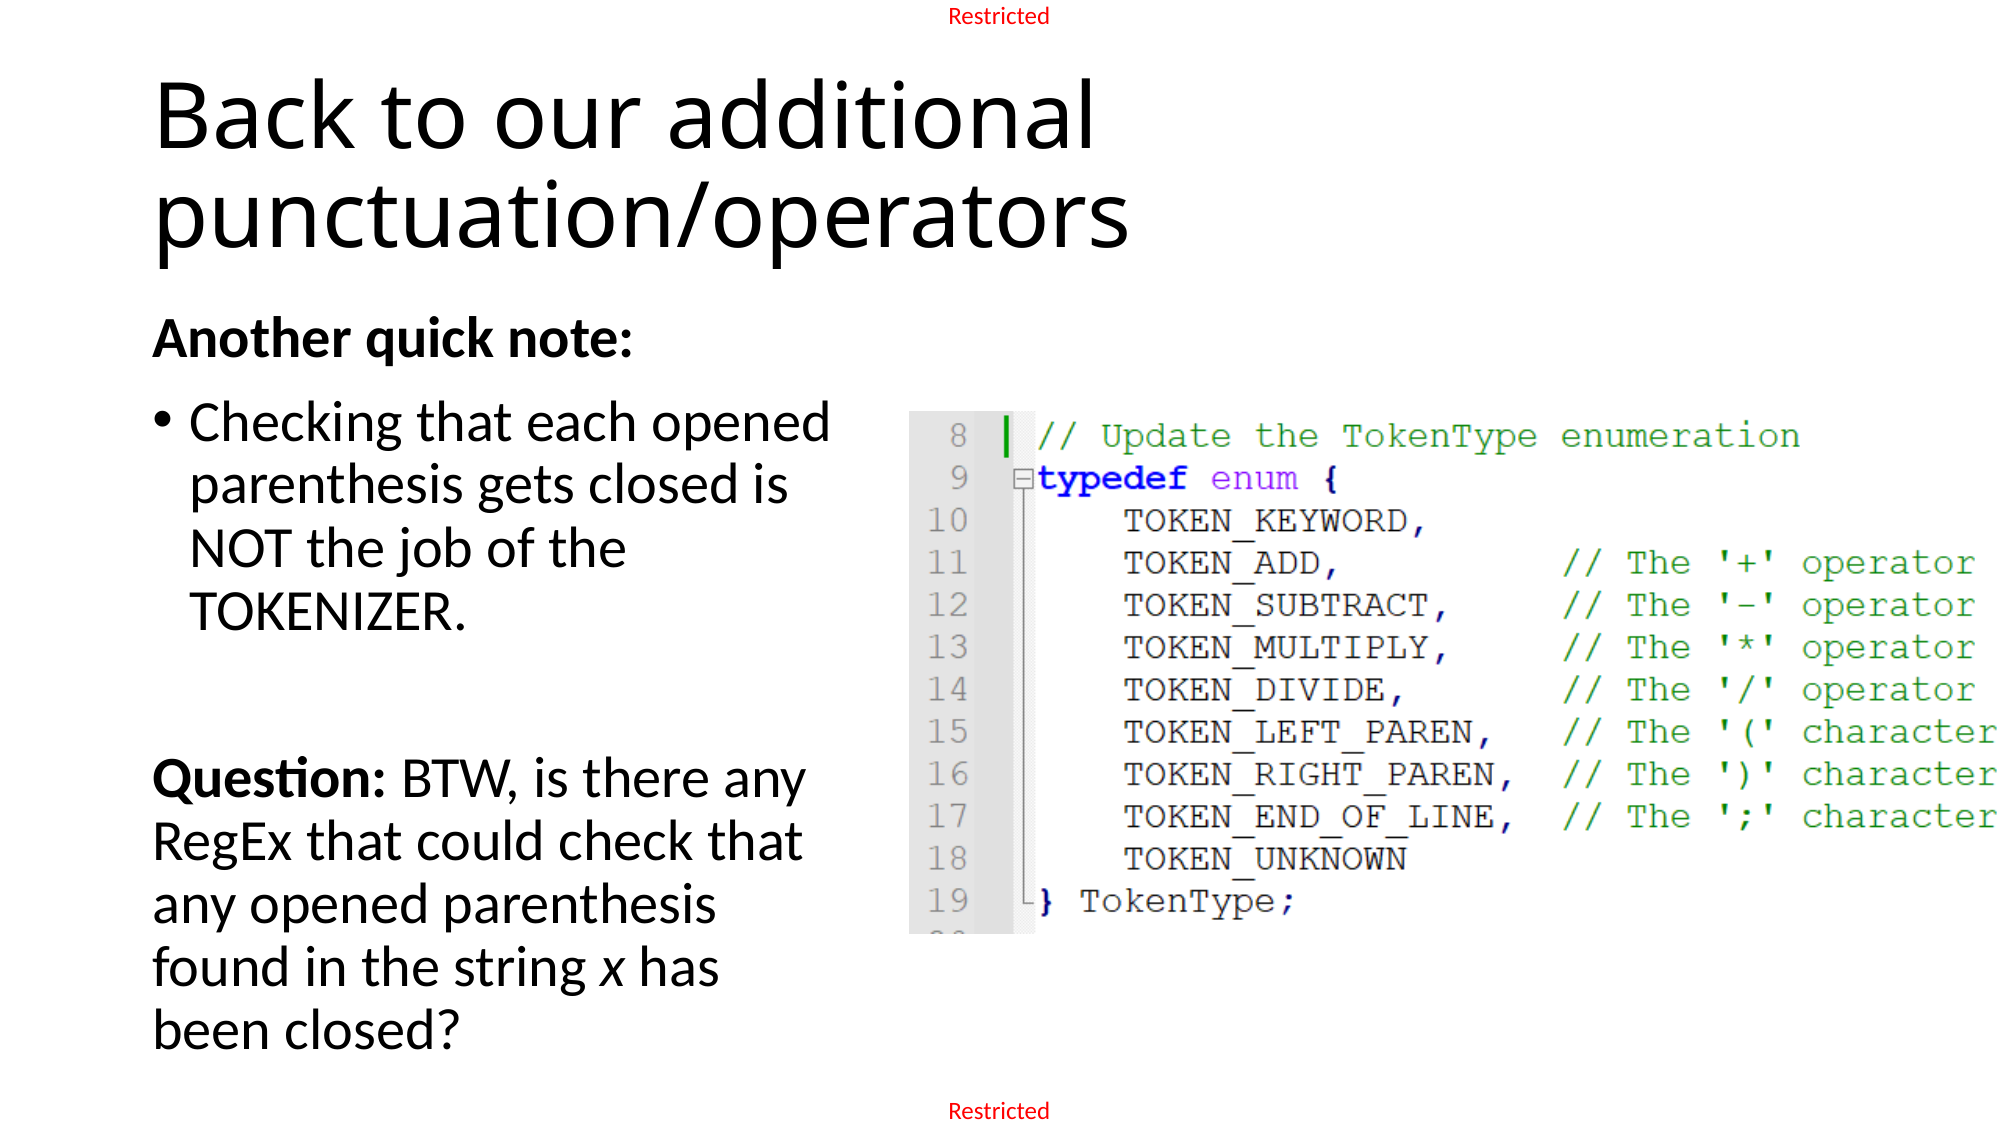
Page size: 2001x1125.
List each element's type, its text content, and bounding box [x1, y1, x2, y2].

list Another quick note: Checking that each opened parenthesis gets closed is NOT the job of the TOKENIZER. Question: BTW, is there any RegEx that could check that any opened parenthesis found in the string x has been closed? [137, 299, 852, 1125]
picture [909, 411, 2000, 934]
title Back to our additional punctuation/operators [137, 59, 1863, 278]
